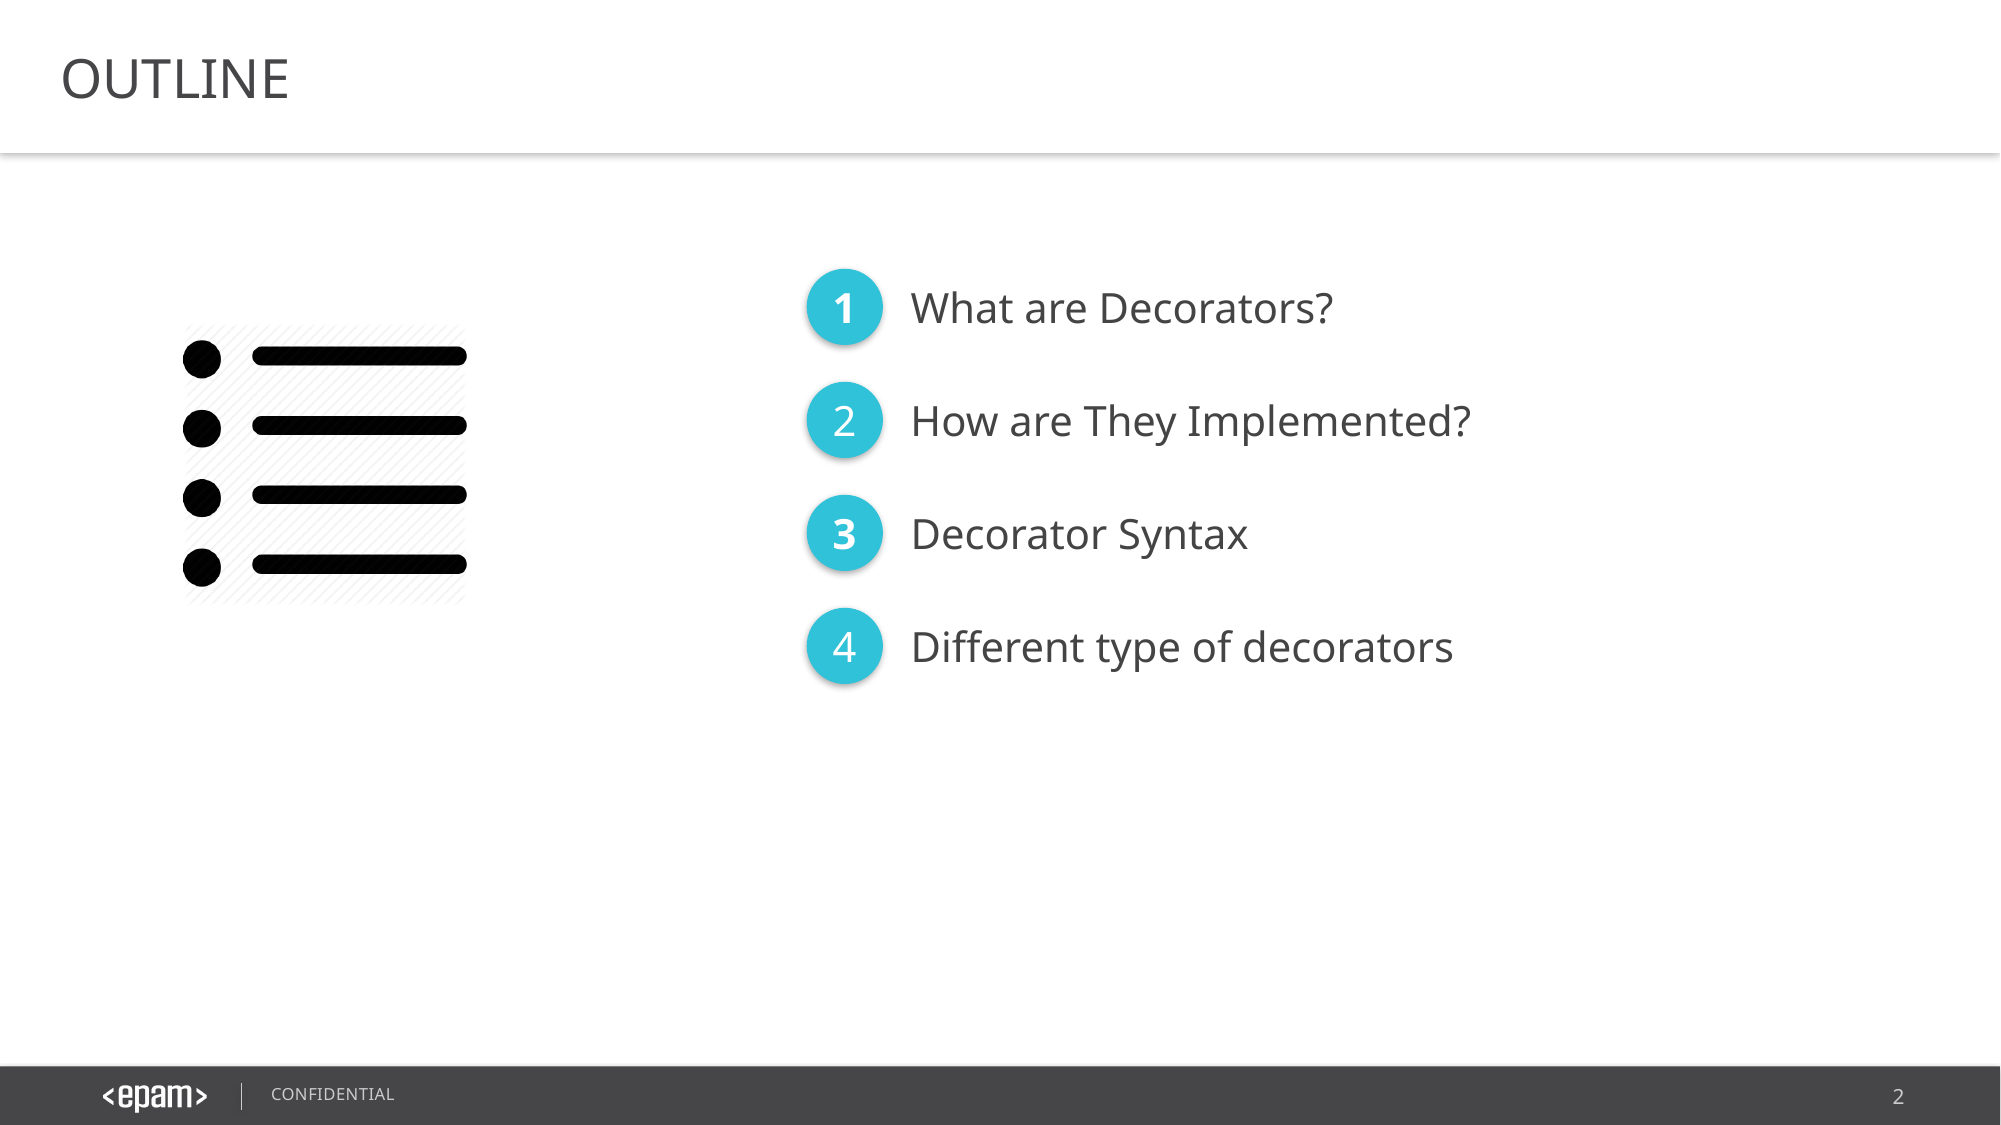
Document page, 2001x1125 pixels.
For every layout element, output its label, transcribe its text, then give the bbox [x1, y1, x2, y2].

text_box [806, 494, 2000, 572]
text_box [806, 268, 1784, 346]
list Outline [0, 0, 2000, 153]
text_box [806, 381, 1709, 459]
picture [182, 321, 467, 606]
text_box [806, 607, 2000, 685]
picture [102, 1085, 207, 1113]
